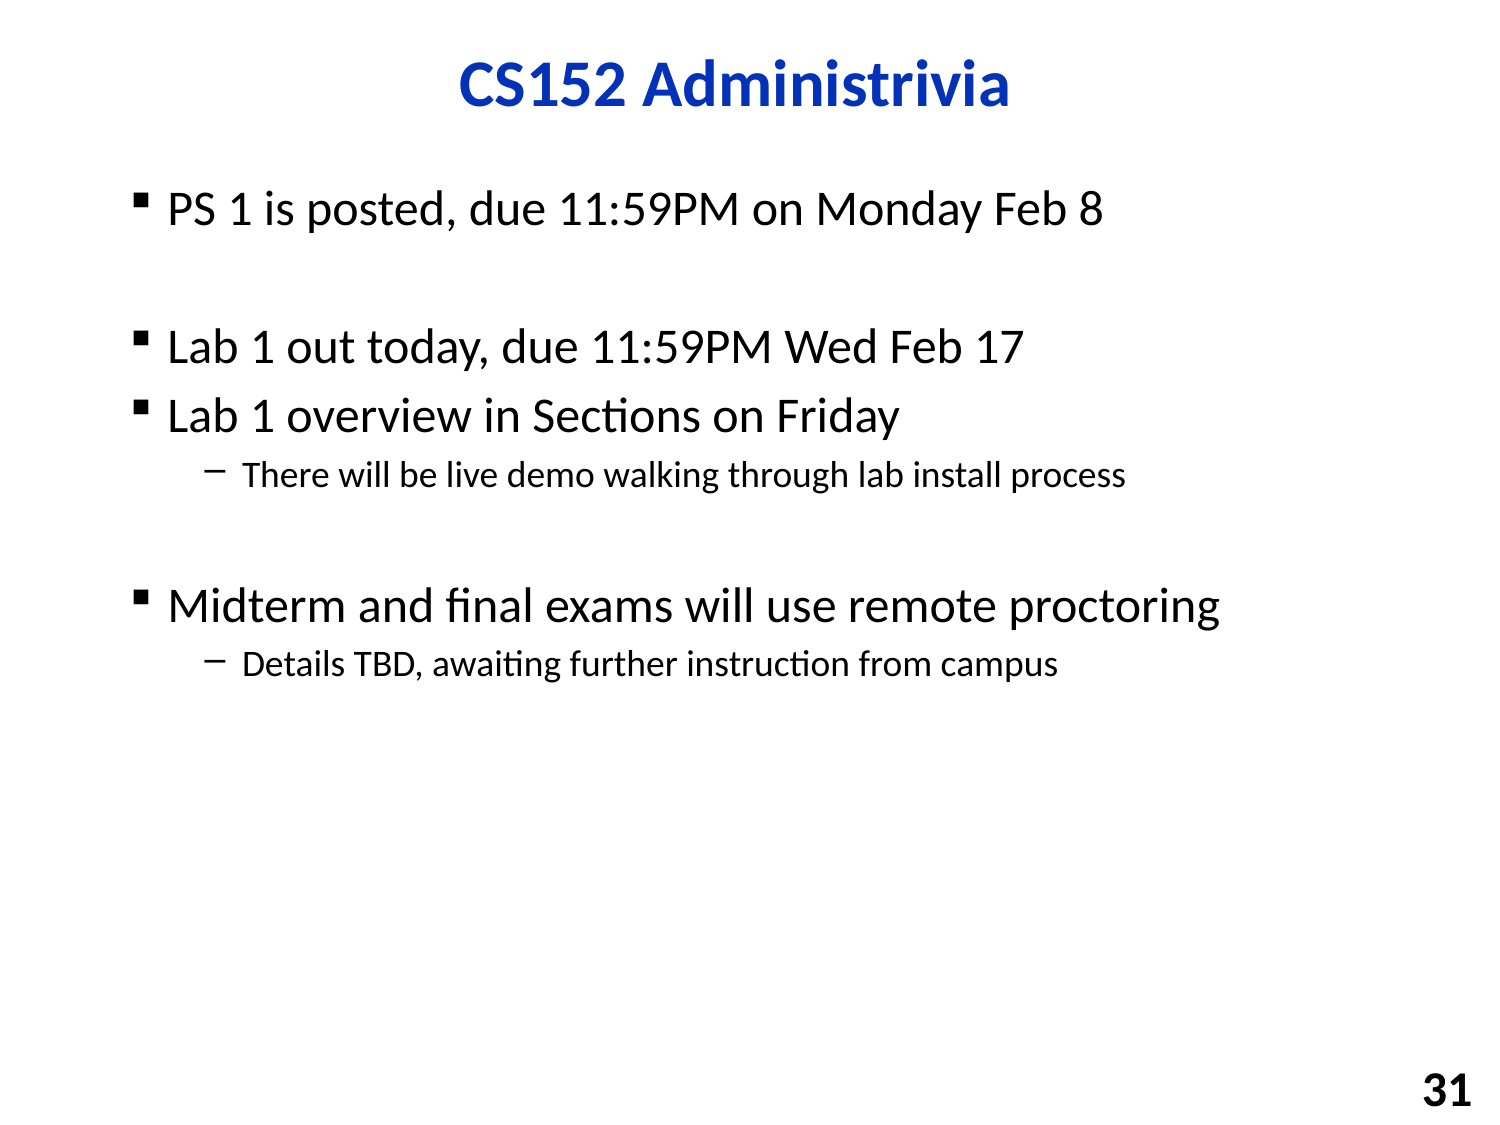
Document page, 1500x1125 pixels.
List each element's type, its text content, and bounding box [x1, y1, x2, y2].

slide_number 31 [1174, 1062, 1488, 1111]
title CS152 Administrivia [137, 24, 1335, 147]
list PS 1 is posted, due 11:59PM on Monday Feb 8 Lab 1 out today, due 11:59PM Wed Feb 17 Lab 1 overview in Sections on Friday There will be live demo walking through lab install process Midterm and final exams will use remote proctoring Details TBD, awaiting further instruction from campus [114, 174, 1376, 1005]
